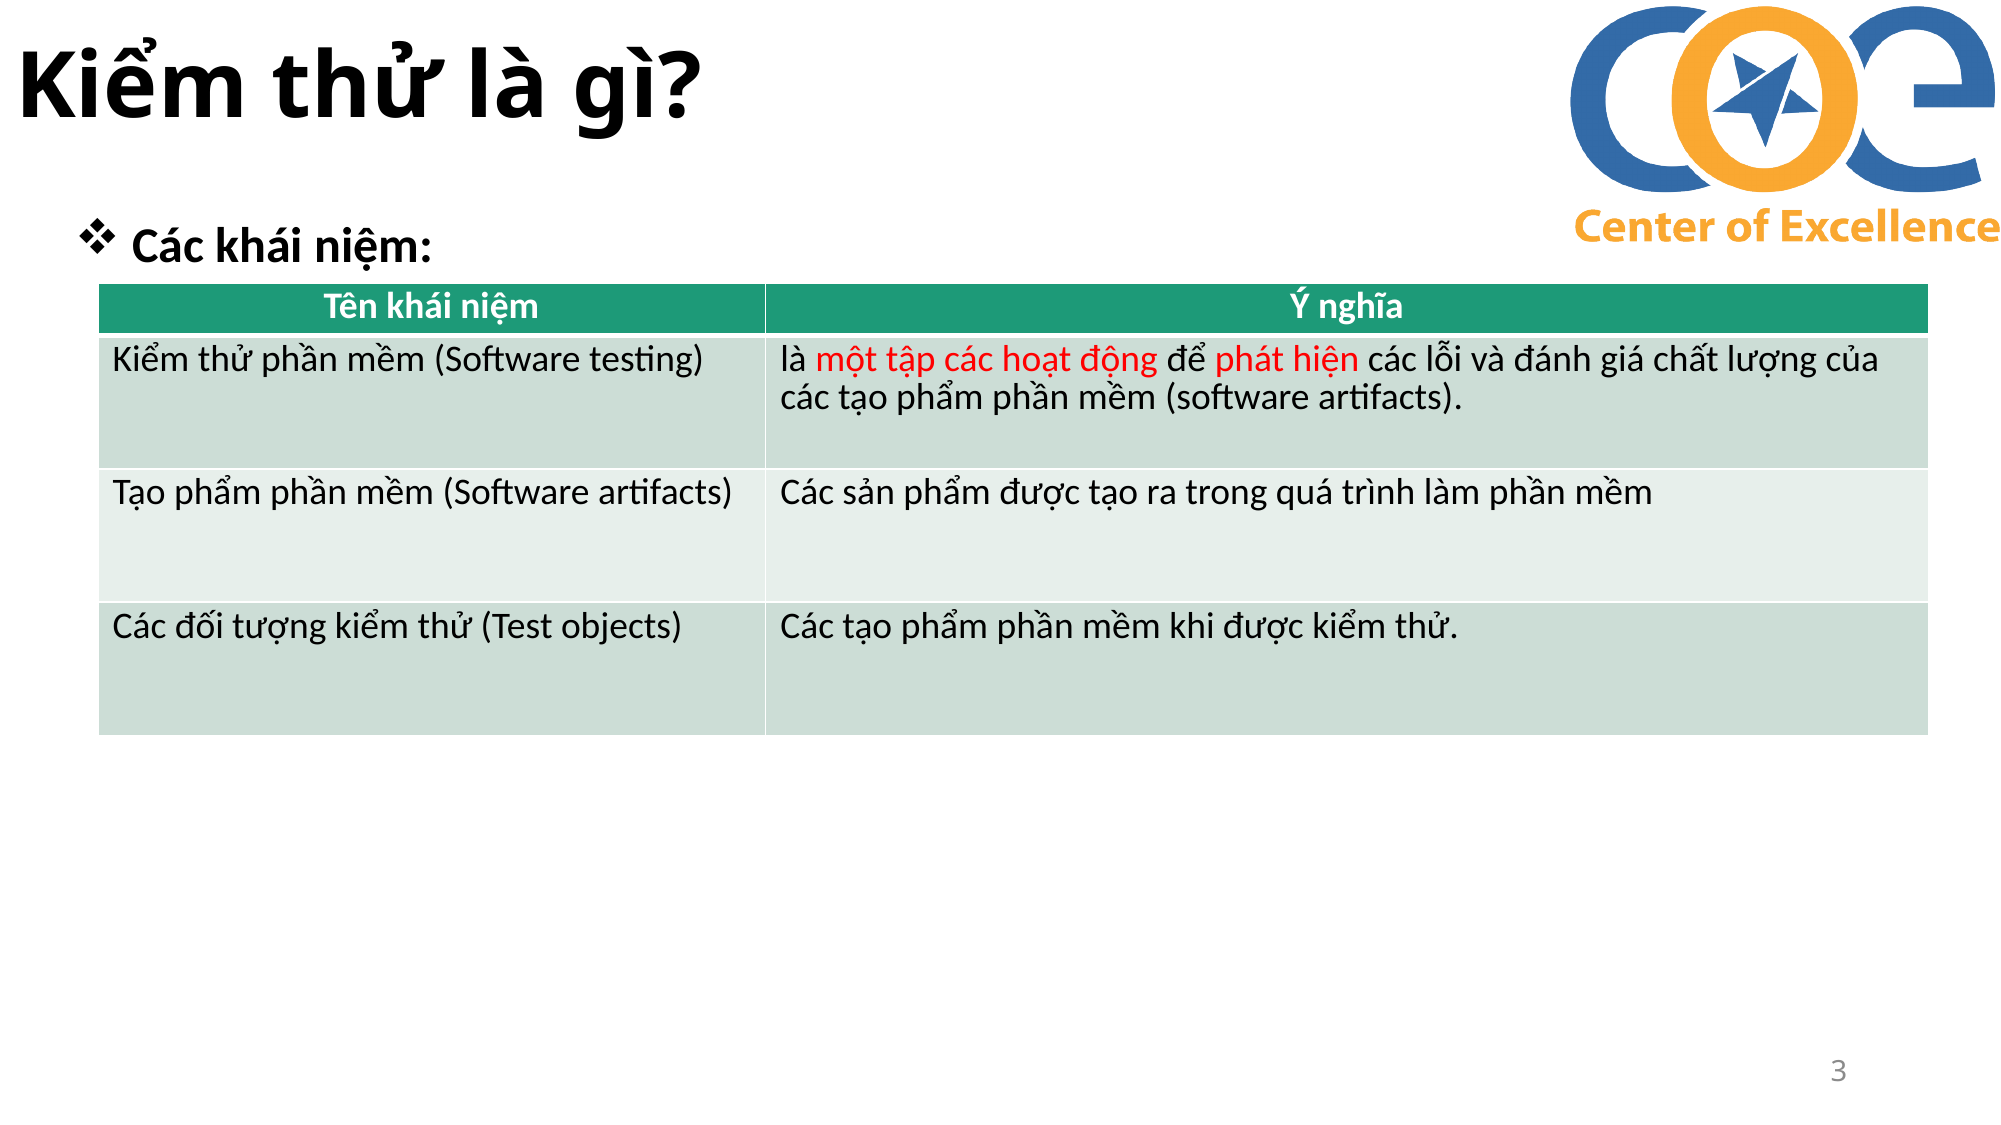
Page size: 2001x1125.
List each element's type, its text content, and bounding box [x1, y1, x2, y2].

table_cell Các đối tượng kiểm thử (Test objects) [99, 603, 765, 735]
table_cell là một tập các hoạt động để phát hiện các lỗi và đánh giá chất lượng của các tạo phẩm phần mềm (software artifacts). [766, 338, 1928, 468]
table_header Tên khái niệm [99, 284, 765, 333]
title Kiểm thử là gì? [0, 0, 1725, 175]
slide_number 3 [1412, 1042, 1863, 1103]
table_cell Kiểm thử phần mềm (Software testing) [99, 338, 765, 468]
picture [1570, 6, 2000, 242]
table_cell Các tạo phẩm phần mềm khi được kiểm thử. [766, 603, 1928, 735]
table_cell Các sản phẩm được tạo ra trong quá trình làm phần mềm [766, 470, 1928, 601]
table_header Ý nghĩa [766, 284, 1928, 333]
table_cell Tạo phẩm phần mềm (Software artifacts) [99, 470, 765, 601]
list Các khái niệm: [60, 174, 1763, 931]
